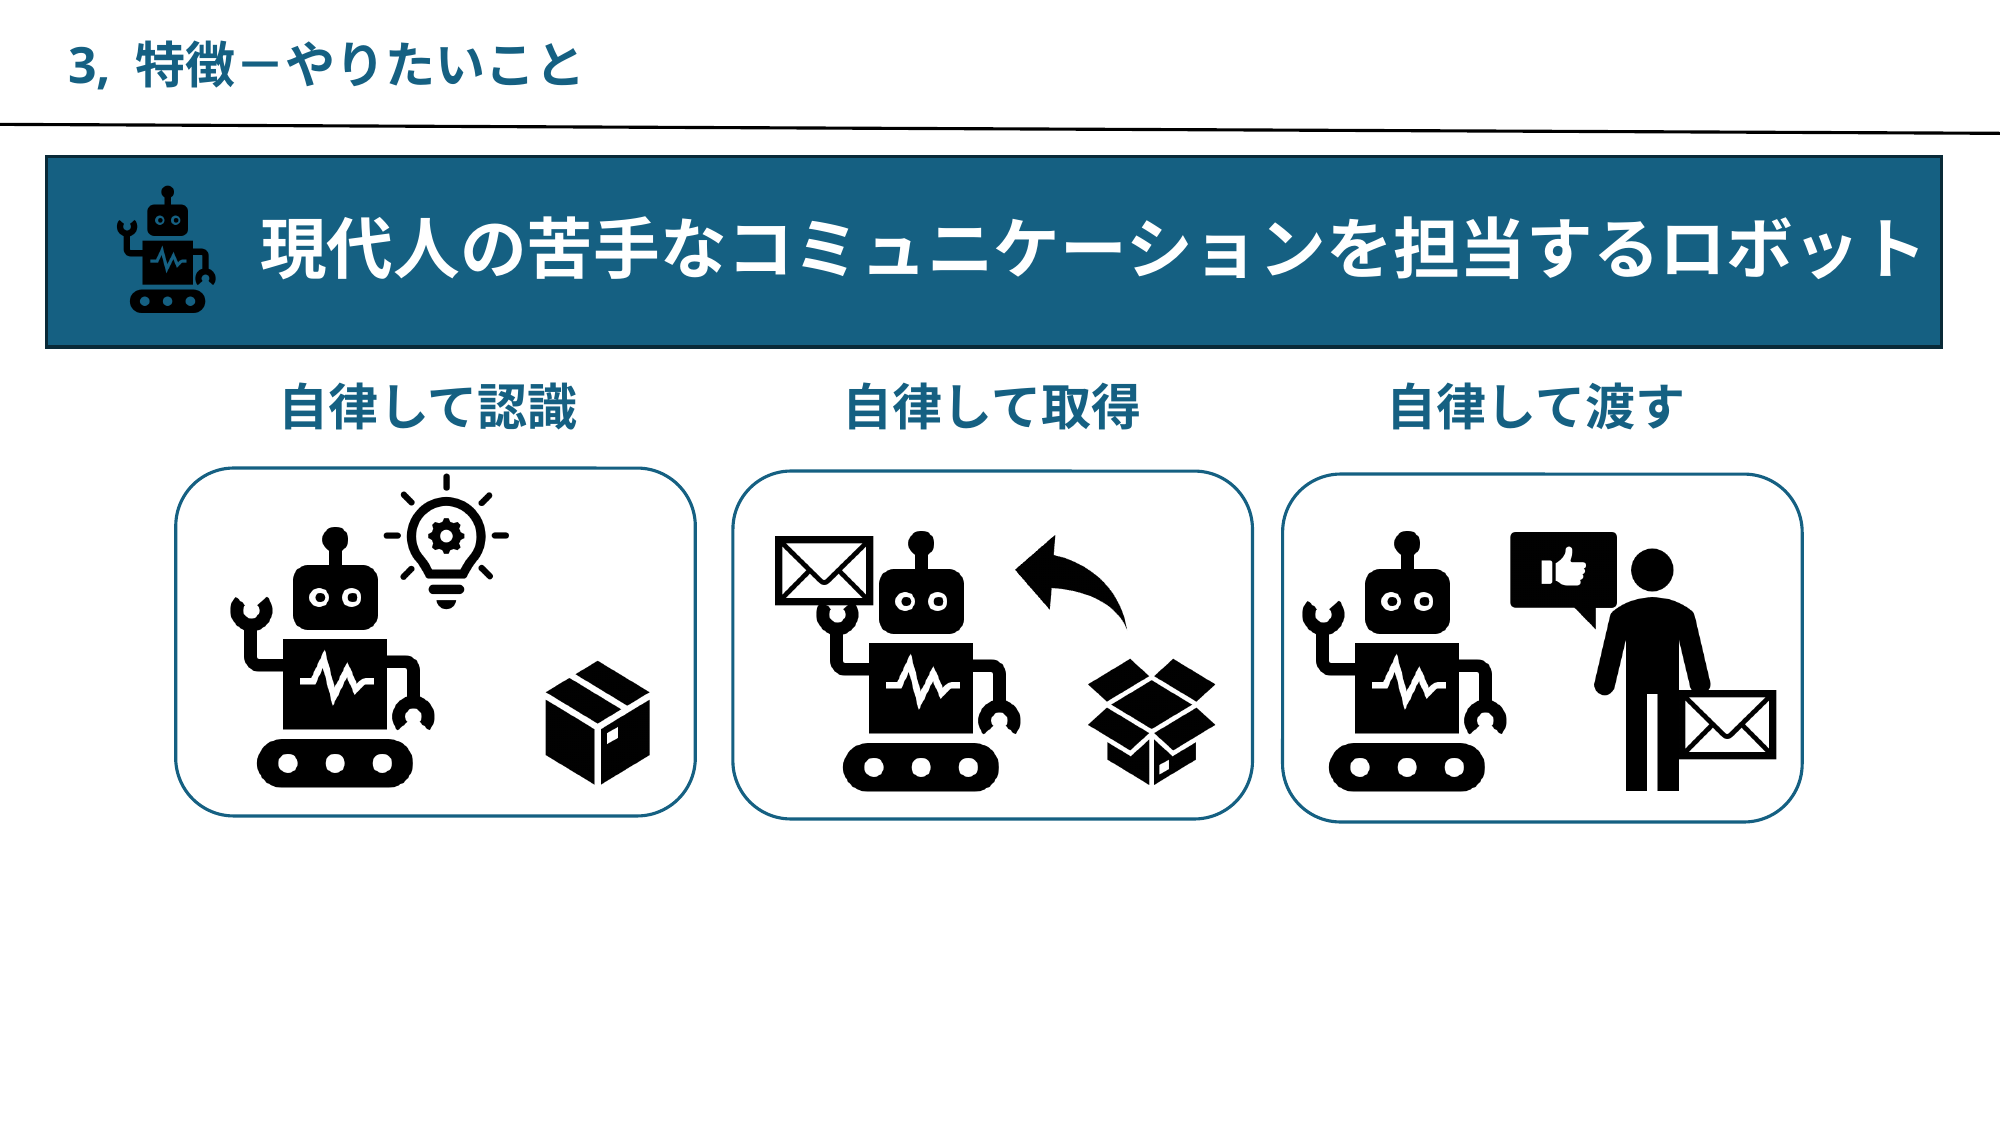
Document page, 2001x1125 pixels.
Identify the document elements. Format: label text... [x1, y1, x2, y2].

picture [522, 646, 674, 798]
picture [91, 176, 243, 328]
text_box [174, 466, 697, 818]
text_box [0, 123, 2000, 134]
text_box 自律して渡す [1371, 368, 1716, 444]
picture [178, 467, 523, 816]
text_box [1284, 472, 1804, 824]
text_box 自律して認識 [264, 368, 608, 444]
title 3, 特徴－やりたいこと [53, 33, 1476, 101]
text_box [45, 155, 1943, 349]
picture [764, 490, 1227, 821]
text_box [731, 469, 1252, 821]
text_box 自律して取得 [827, 368, 1173, 444]
picture [1251, 504, 1787, 821]
text_box 現代人の苦手なコミュニケーションを担当するロボット [243, 208, 1946, 310]
